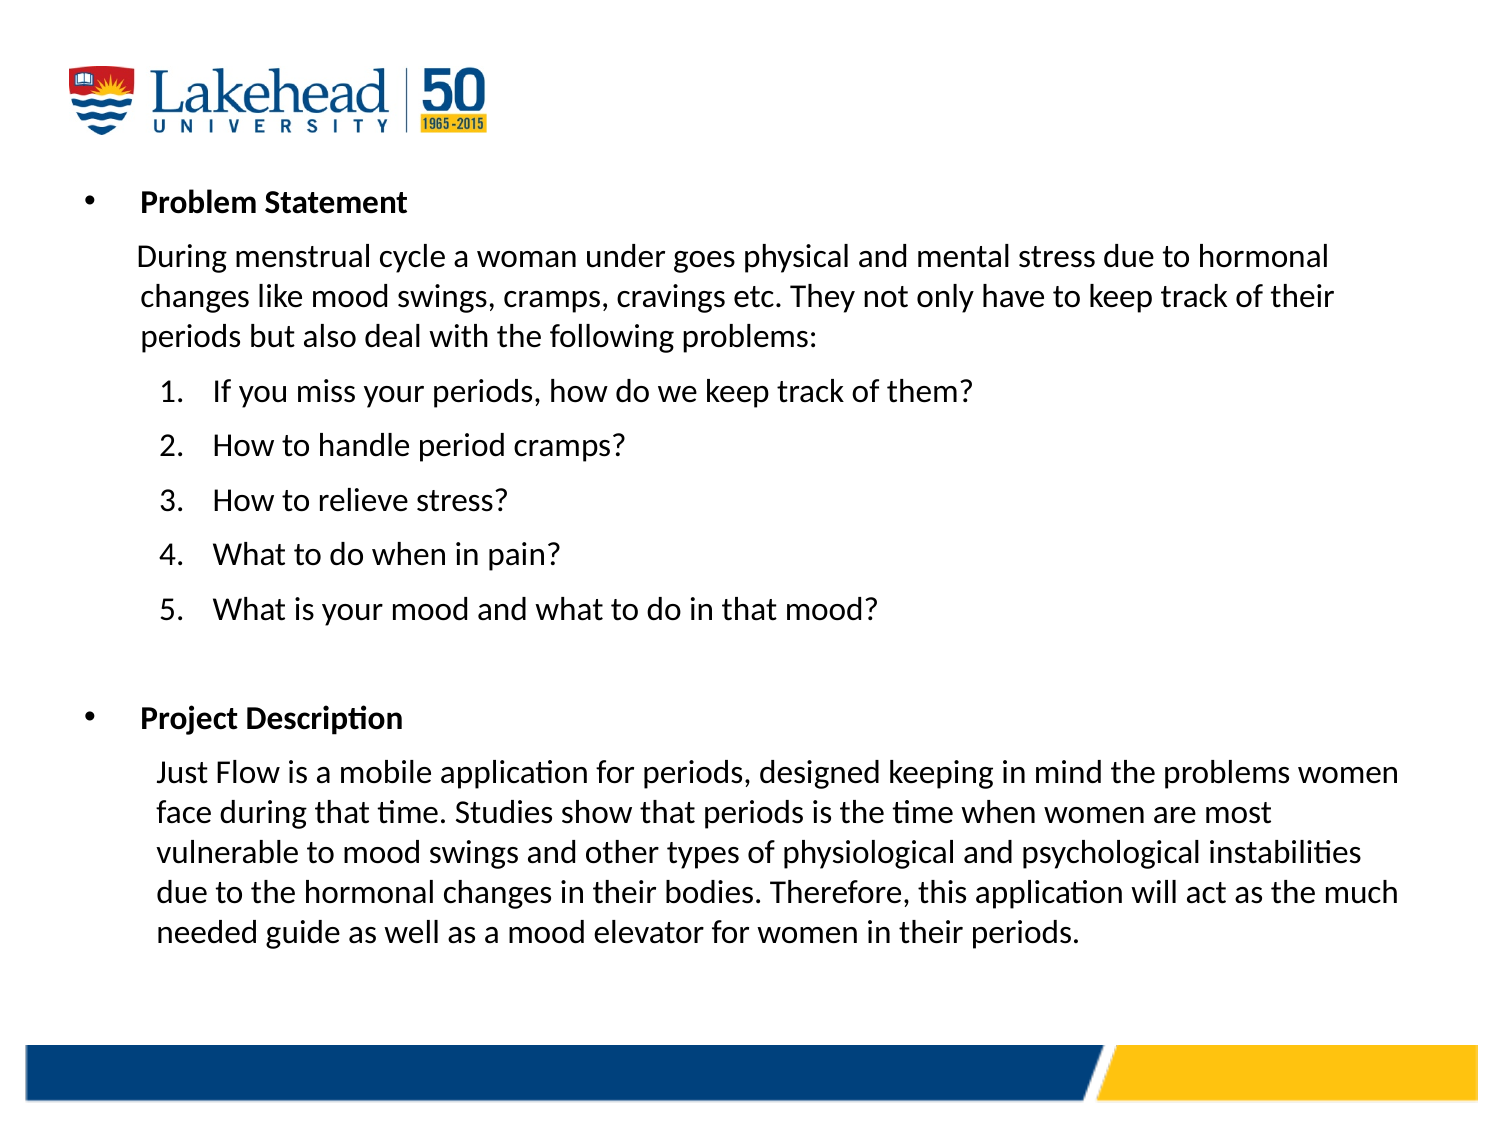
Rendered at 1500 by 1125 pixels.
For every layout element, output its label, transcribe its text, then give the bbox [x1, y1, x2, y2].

picture [24, 1045, 1478, 1105]
picture [69, 66, 487, 135]
list Problem Statement During menstrual cycle a woman under goes physical and mental stress due to hormonal changes like mood swings, cramps, cravings etc. They not only have to keep track of their periods but also deal with the following problems: If you miss your periods, how do we keep track of them? How to handle period cramps? How to relieve stress? What to do when in pain? What is your mood and what to do in that mood? Project Description Just Flow is a mobile application for periods, designed keeping in mind the problems women face during that time. Studies show that periods is the time when women are most vulnerable to mood swings and other types of physiological and psychological instabilities due to the hormonal changes in their bodies. Therefore, this application will act as the much needed guide as well as a mood elevator for women in their periods. [76, 172, 1428, 916]
